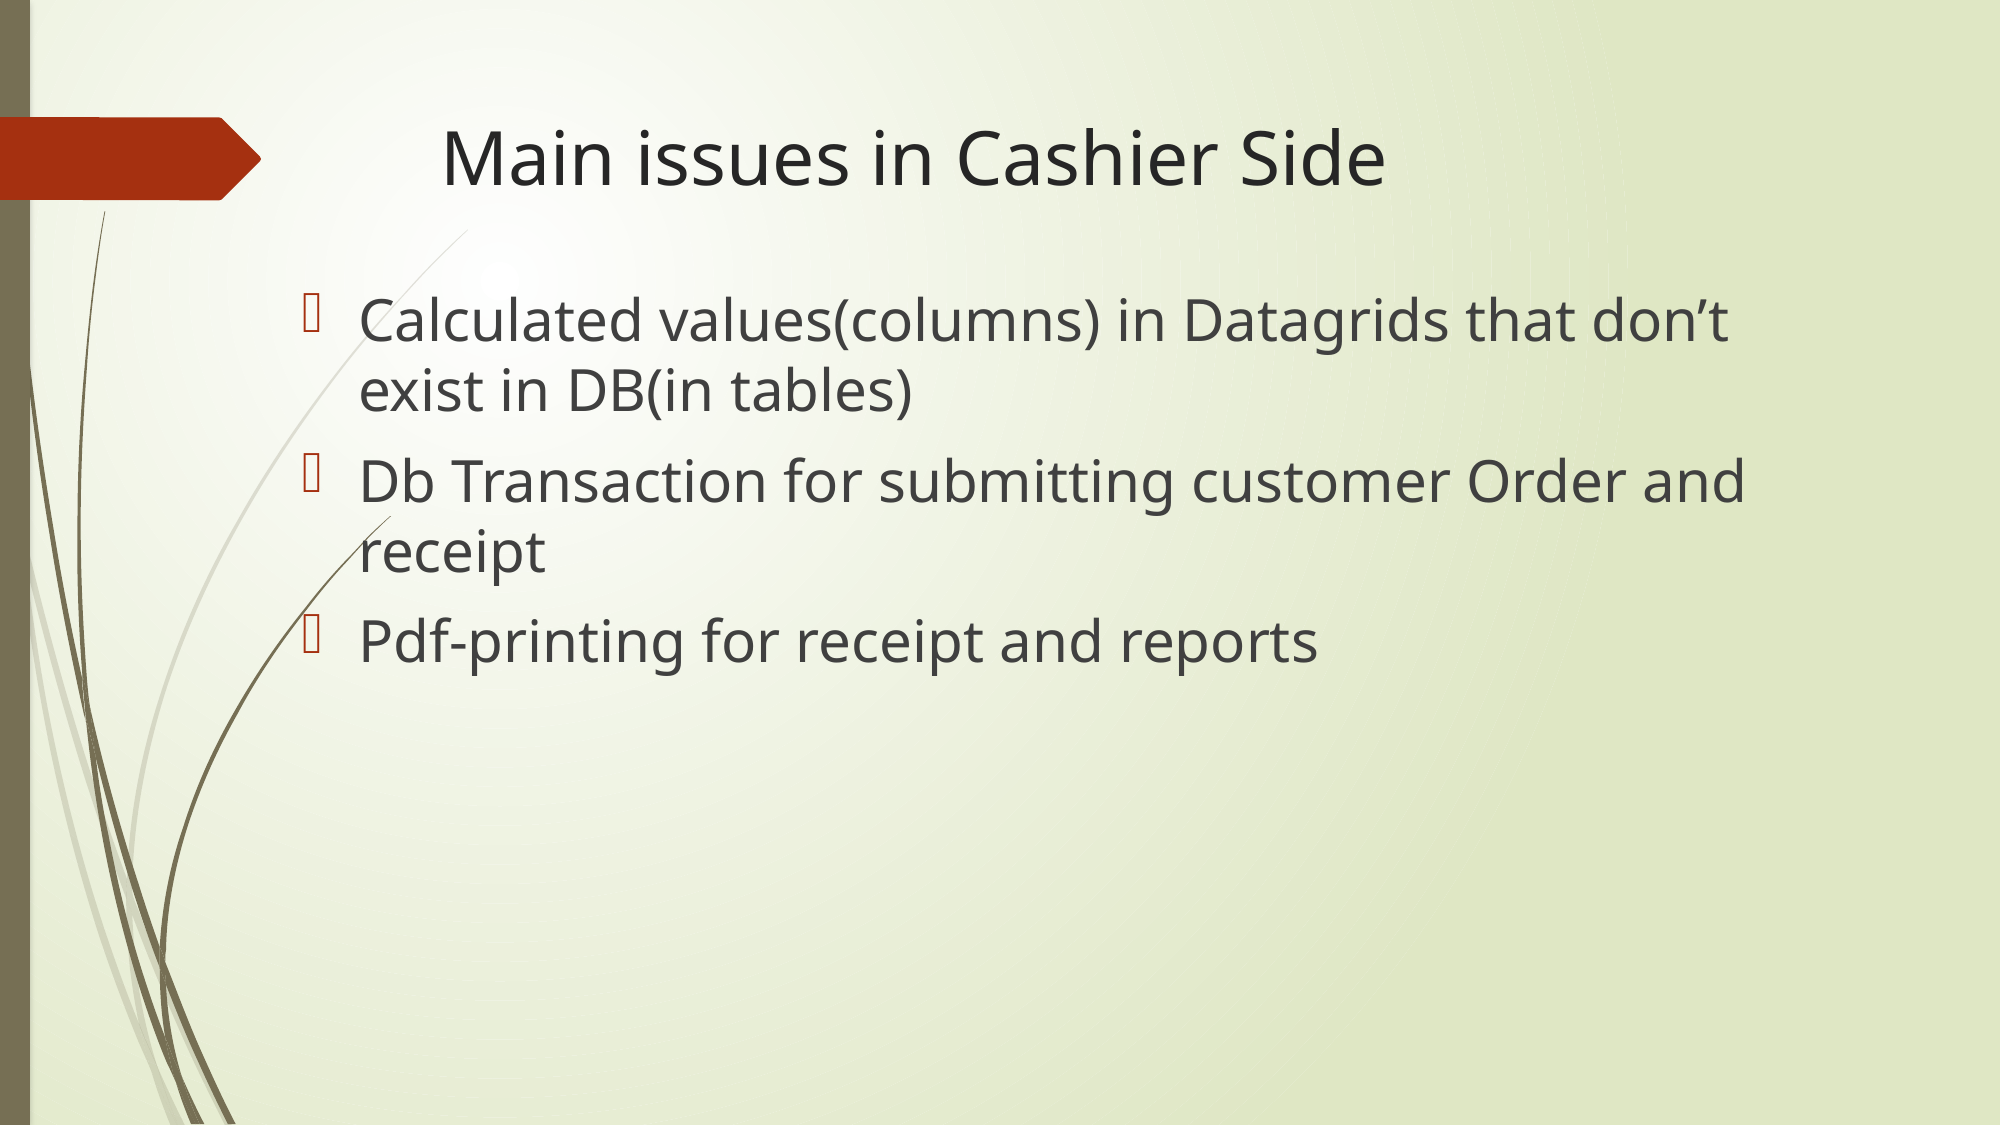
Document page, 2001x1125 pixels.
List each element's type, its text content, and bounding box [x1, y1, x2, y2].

title Main issues in Cashier Side [425, 102, 1888, 276]
list Calculated values(columns) in Datagrids that don’t exist in DB(in tables) Db Transaction for submitting customer Order and receipt Pdf-printing for receipt and reports [286, 276, 1888, 970]
